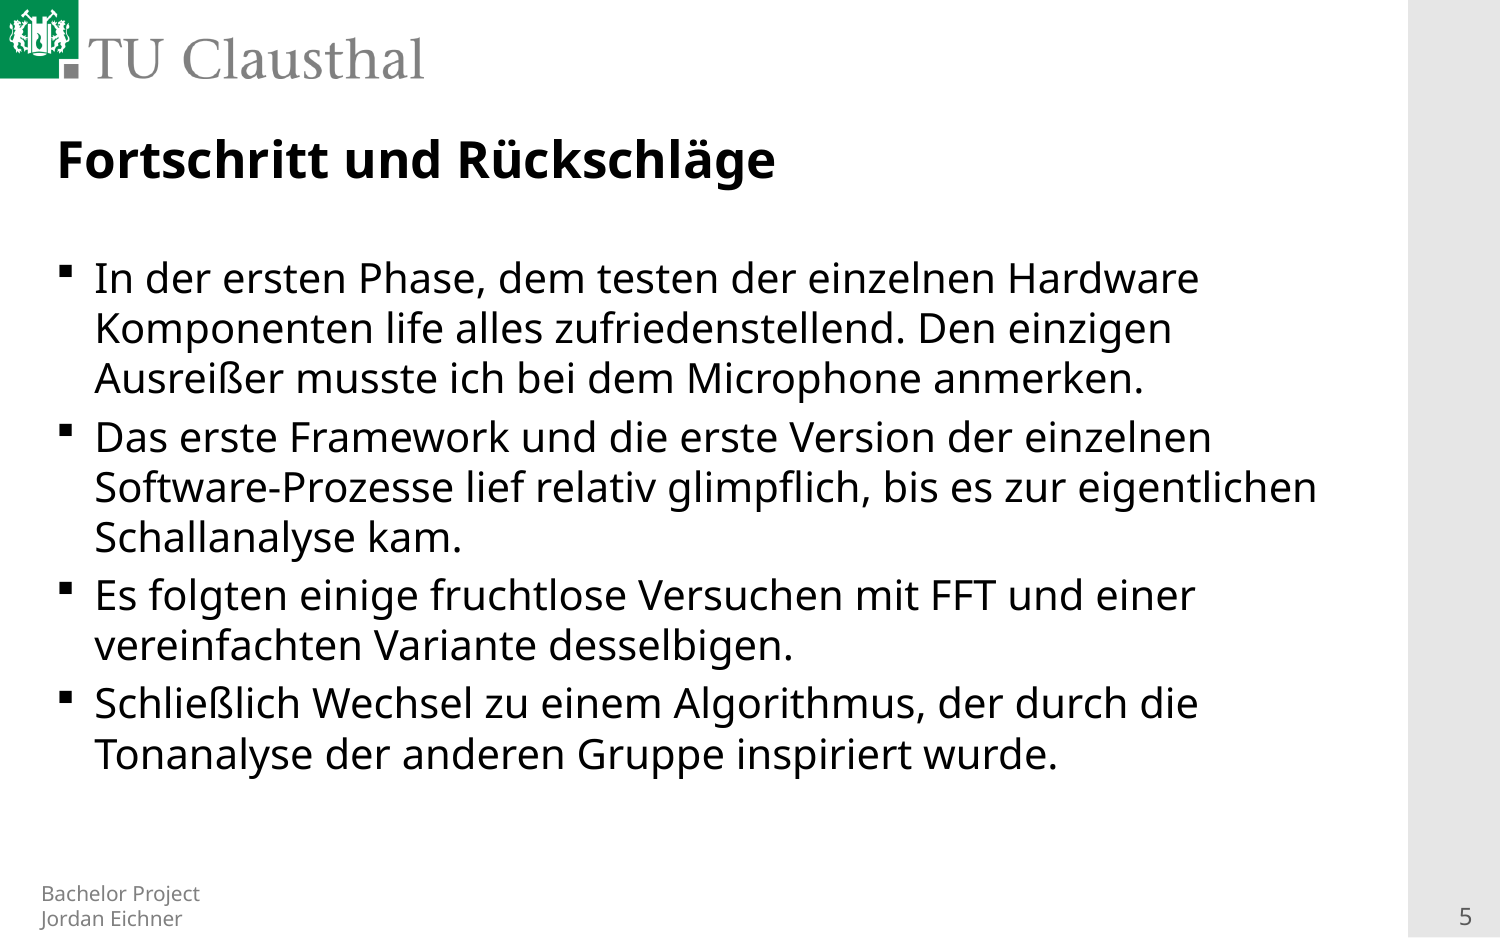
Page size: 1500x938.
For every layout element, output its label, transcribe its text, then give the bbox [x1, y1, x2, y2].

list In der ersten Phase, dem testen der einzelnen Hardware Komponenten life alles zufriedenstellend. Den einzigen Ausreißer musste ich bei dem Microphone anmerken. Das erste Framework und die erste Version der einzelnen Software-Prozesse lief relativ glimpflich, bis es zur eigentlichen Schallanalyse kam. Es folgten einige fruchtlose Versuchen mit FFT und einer vereinfachten Variante desselbigen. Schließlich Wechsel zu einem Algorithmus, der durch die Tonanalyse der anderen Gruppe inspiriert wurde. [41, 244, 1388, 871]
title Fortschritt und Rückschläge [41, 120, 1388, 198]
picture [0, 0, 424, 79]
